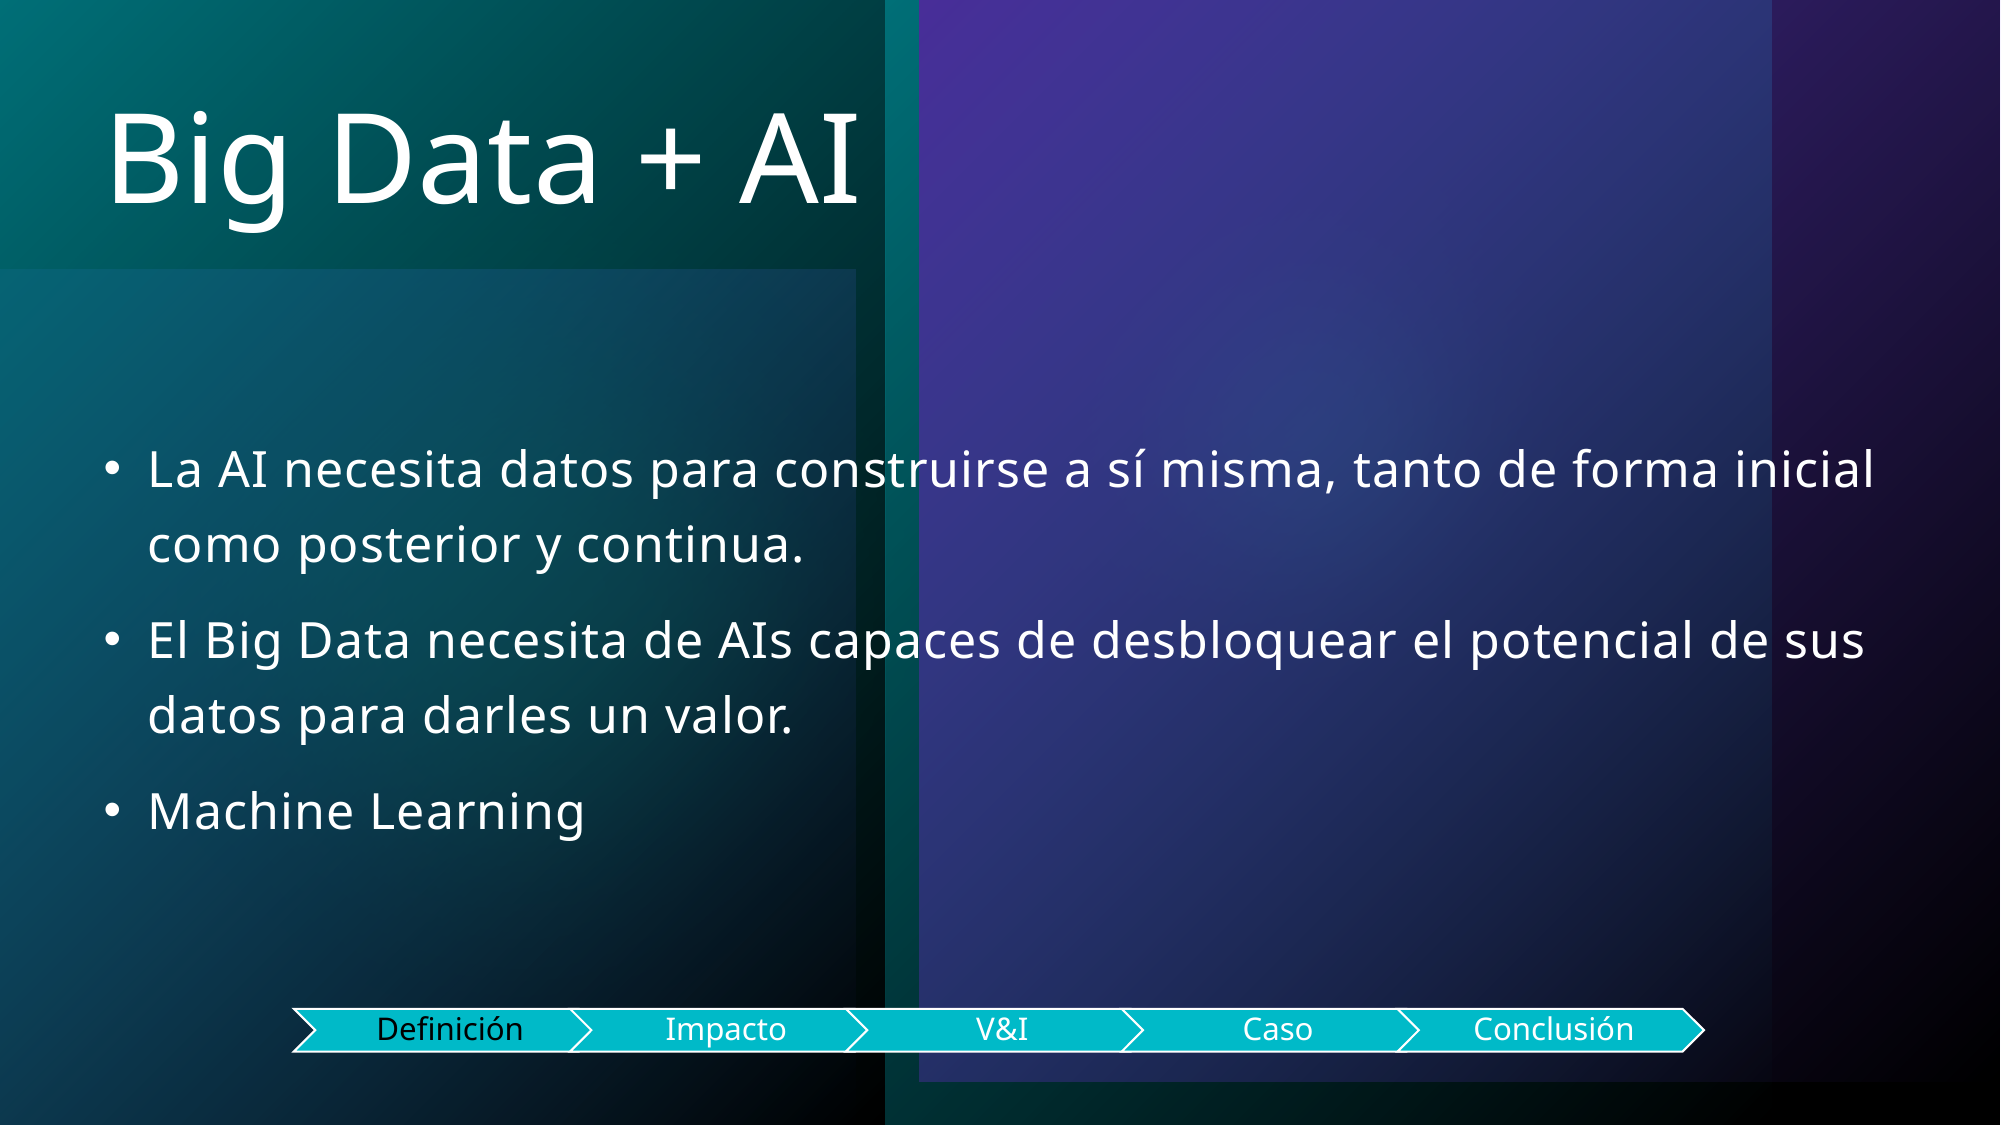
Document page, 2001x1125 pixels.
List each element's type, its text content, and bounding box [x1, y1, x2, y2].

title Big Data + AI [88, 88, 1910, 386]
list La AI necesita datos para construirse a sí misma, tanto de forma inicial como posterior y continua. El Big Data necesita de AIs capaces de desbloquear el potencial de sus datos para darles un valor. Machine Learning [88, 414, 1910, 1035]
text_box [293, 1008, 1705, 1052]
